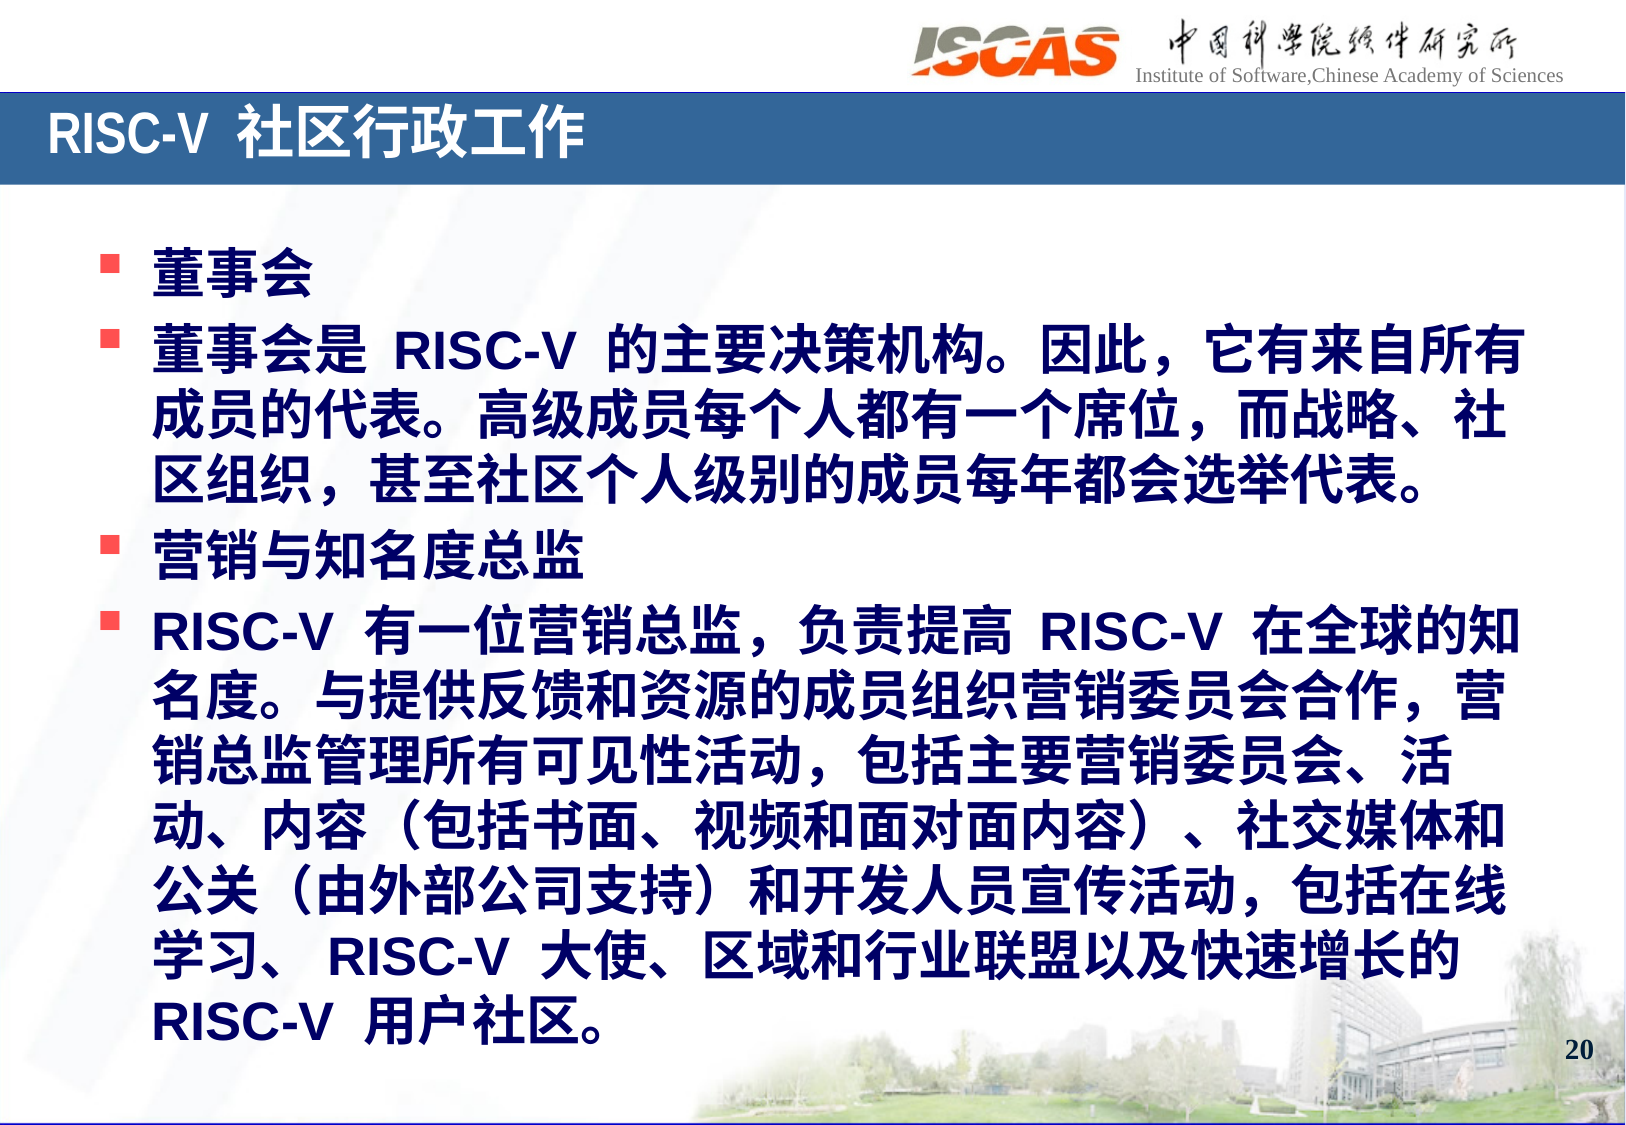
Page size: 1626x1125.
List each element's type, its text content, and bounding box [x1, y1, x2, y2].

picture [907, 18, 1132, 87]
picture [1166, 15, 1519, 71]
title RISC-V 社区行政工作 [0, 93, 1625, 185]
list 董事会 董事会是 RISC-V 的主要决策机构。因此，它有来自所有成员的代表。高级成员每个人都有一个席位，而战略、社区组织，甚至社区个人级别的成员每年都会选举代表。 营销与知名度总监 RISC-V 有一位营销总监，负责提高 RISC-V 在全球的知名度。与提供反馈和资源的成员组织营销委员会合作，营销总监管理所有可见性活动，包括主要营销委员会、活动、内容（包括书面、视频和面对面内容）、社交媒体和公关（由外部公司支持）和开发人员宣传活动，包括在线学习、RISC-V 大使、区域和行业联盟以及快速增长的 RISC-V 用户社区。 [80, 231, 1545, 988]
picture [0, 92, 1626, 1125]
slide_number 20 [1296, 1023, 1610, 1099]
